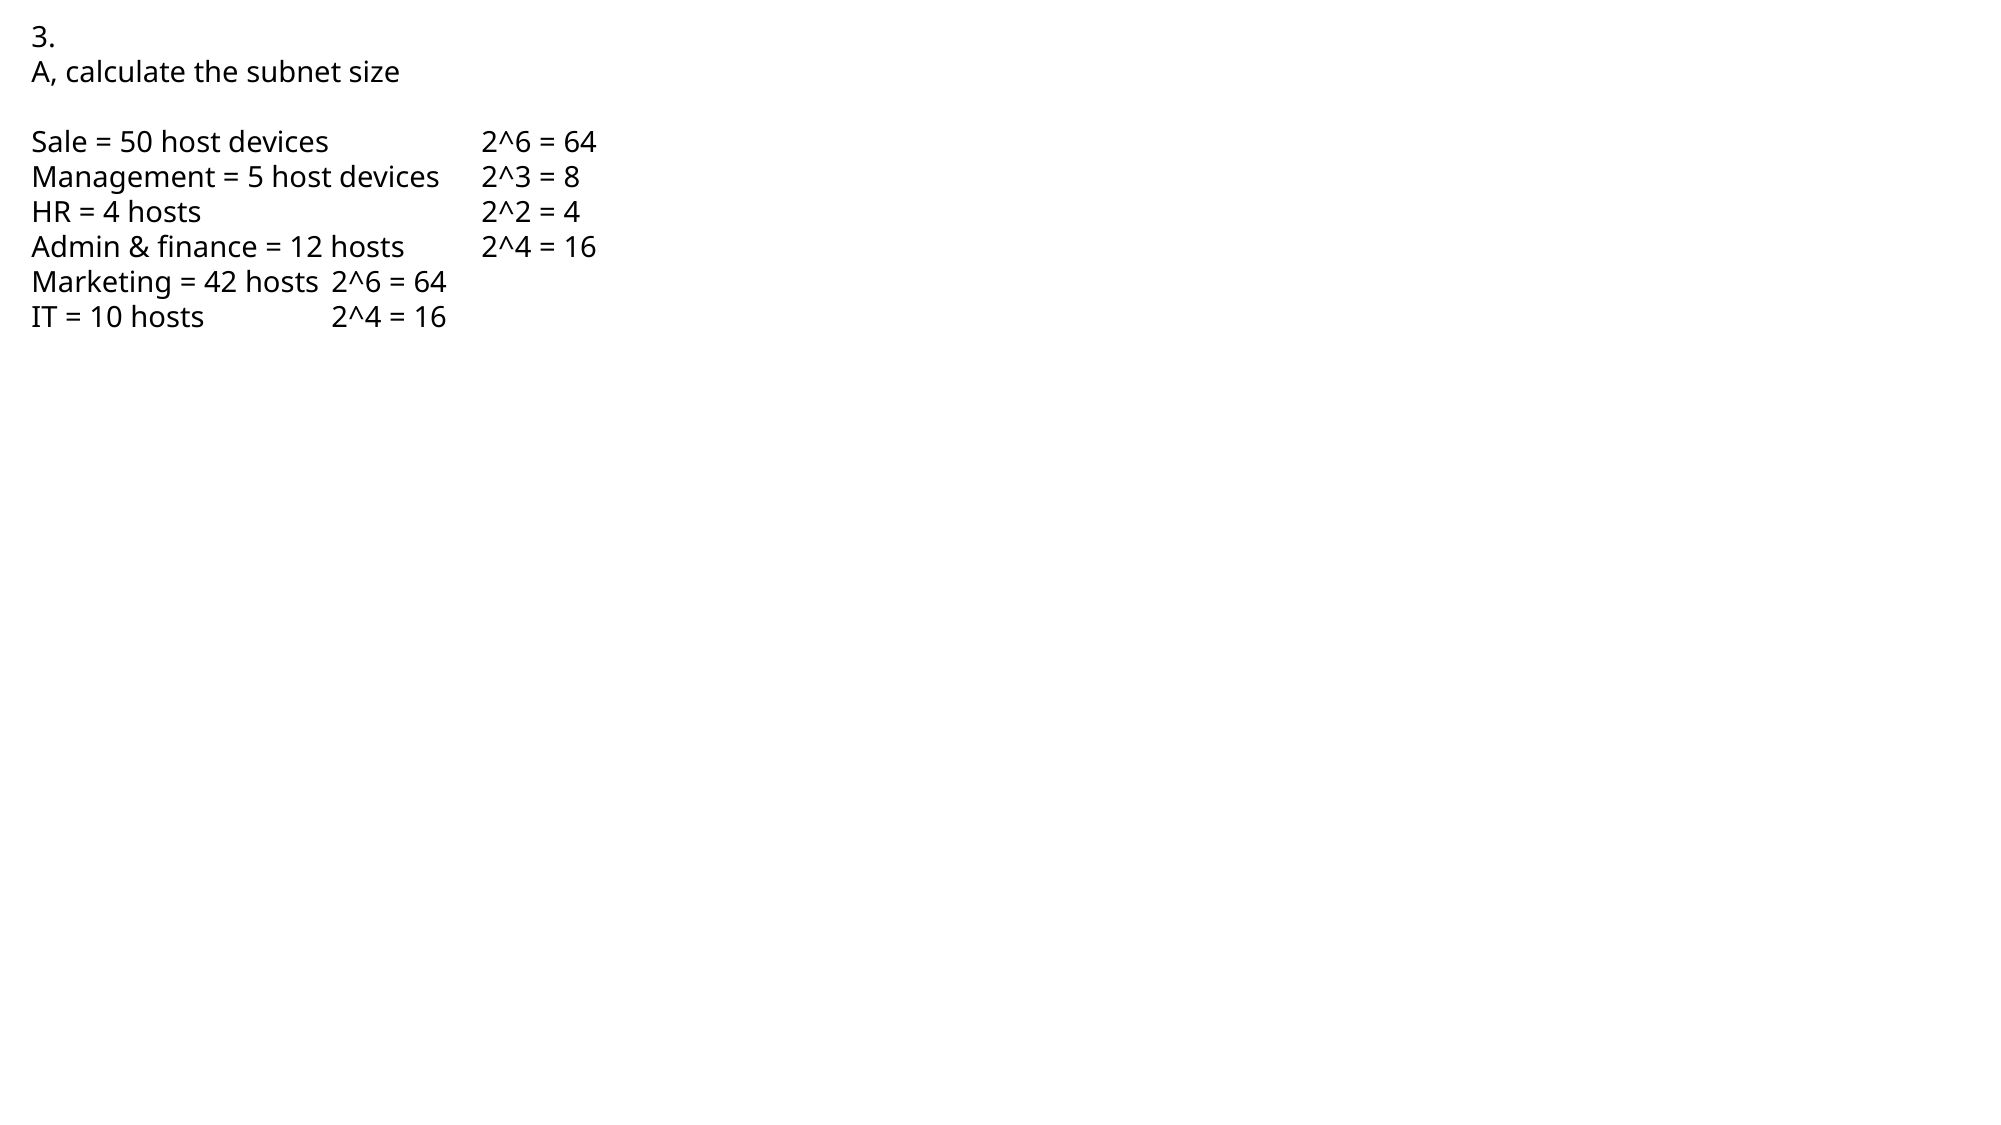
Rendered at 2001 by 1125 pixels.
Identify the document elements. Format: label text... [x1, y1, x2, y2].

text_box 3. A, calculate the subnet size Sale = 50 host devices 2^6 = 64 Management = 5 host devices 2^3 = 8 HR = 4 hosts 2^2 = 4 Admin & finance = 12 hosts 2^4 = 16 Marketing = 42 hosts 2^6 = 64 IT = 10 hosts 2^4 = 16 [16, 11, 1977, 341]
